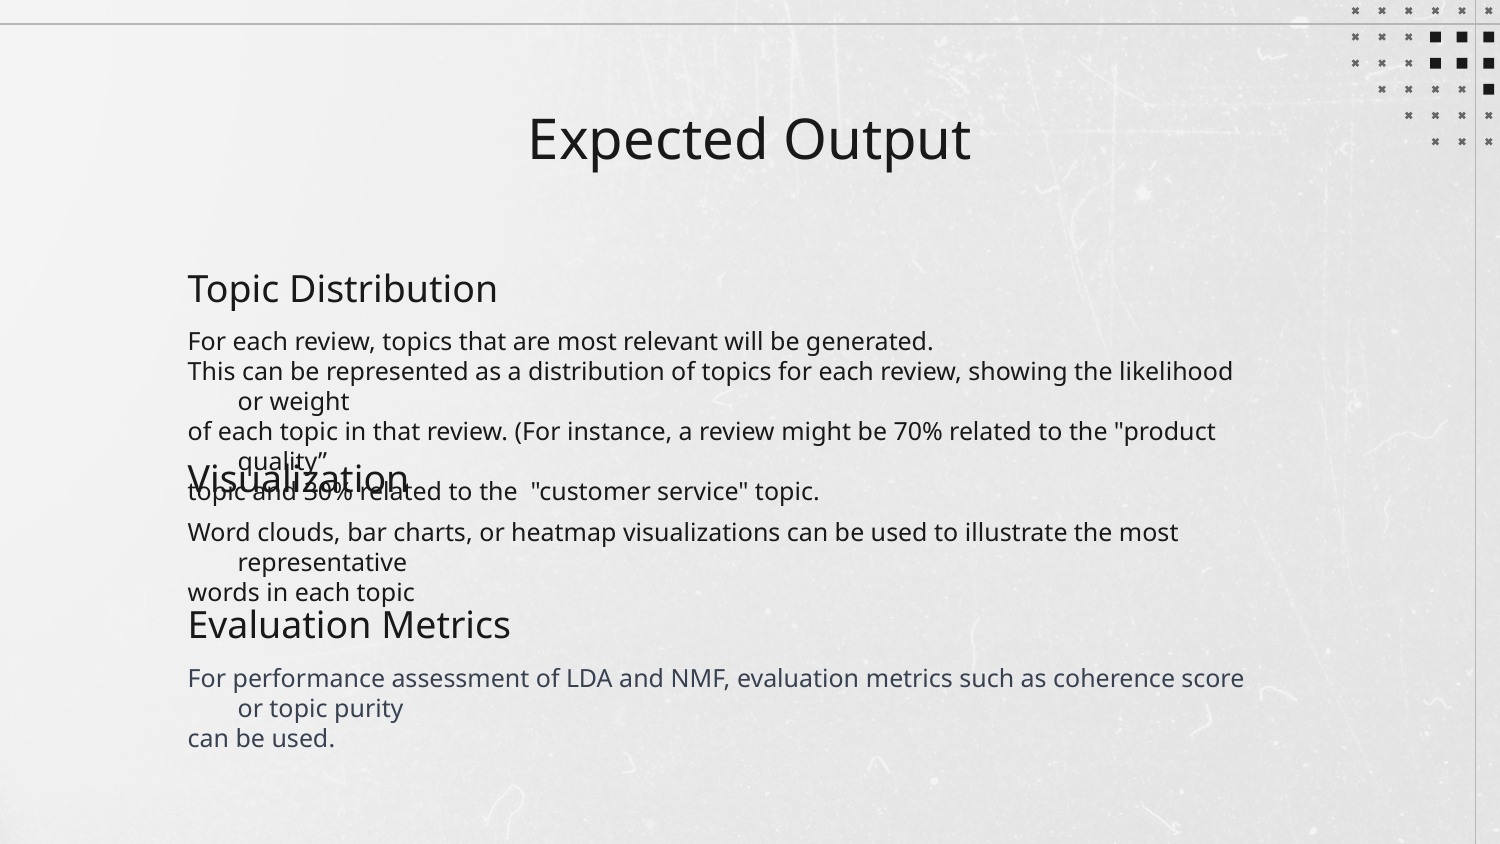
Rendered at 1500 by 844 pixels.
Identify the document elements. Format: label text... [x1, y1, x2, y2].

subtitle For each review, topics that are most relevant will be generated. This can be represented as a distribution of topics for each review, showing the likelihood or weight of each topic in that review. (For instance, a review might be 70% related to the "product quality” topic and 30% related to the "customer service" topic. [147, 310, 1283, 480]
title Expected Output [118, 88, 1382, 183]
text_box For performance assessment of LDA and NMF, evaluation metrics such as coherence score or topic purity can be used. [147, 647, 1283, 773]
text_box Evaluation Metrics [147, 594, 697, 662]
subtitle Topic Distribution [147, 258, 697, 325]
subtitle Word clouds, bar charts, or heatmap visualizations can be used to illustrate the most representative words in each topic [147, 501, 1283, 626]
subtitle Visualization [147, 448, 697, 516]
